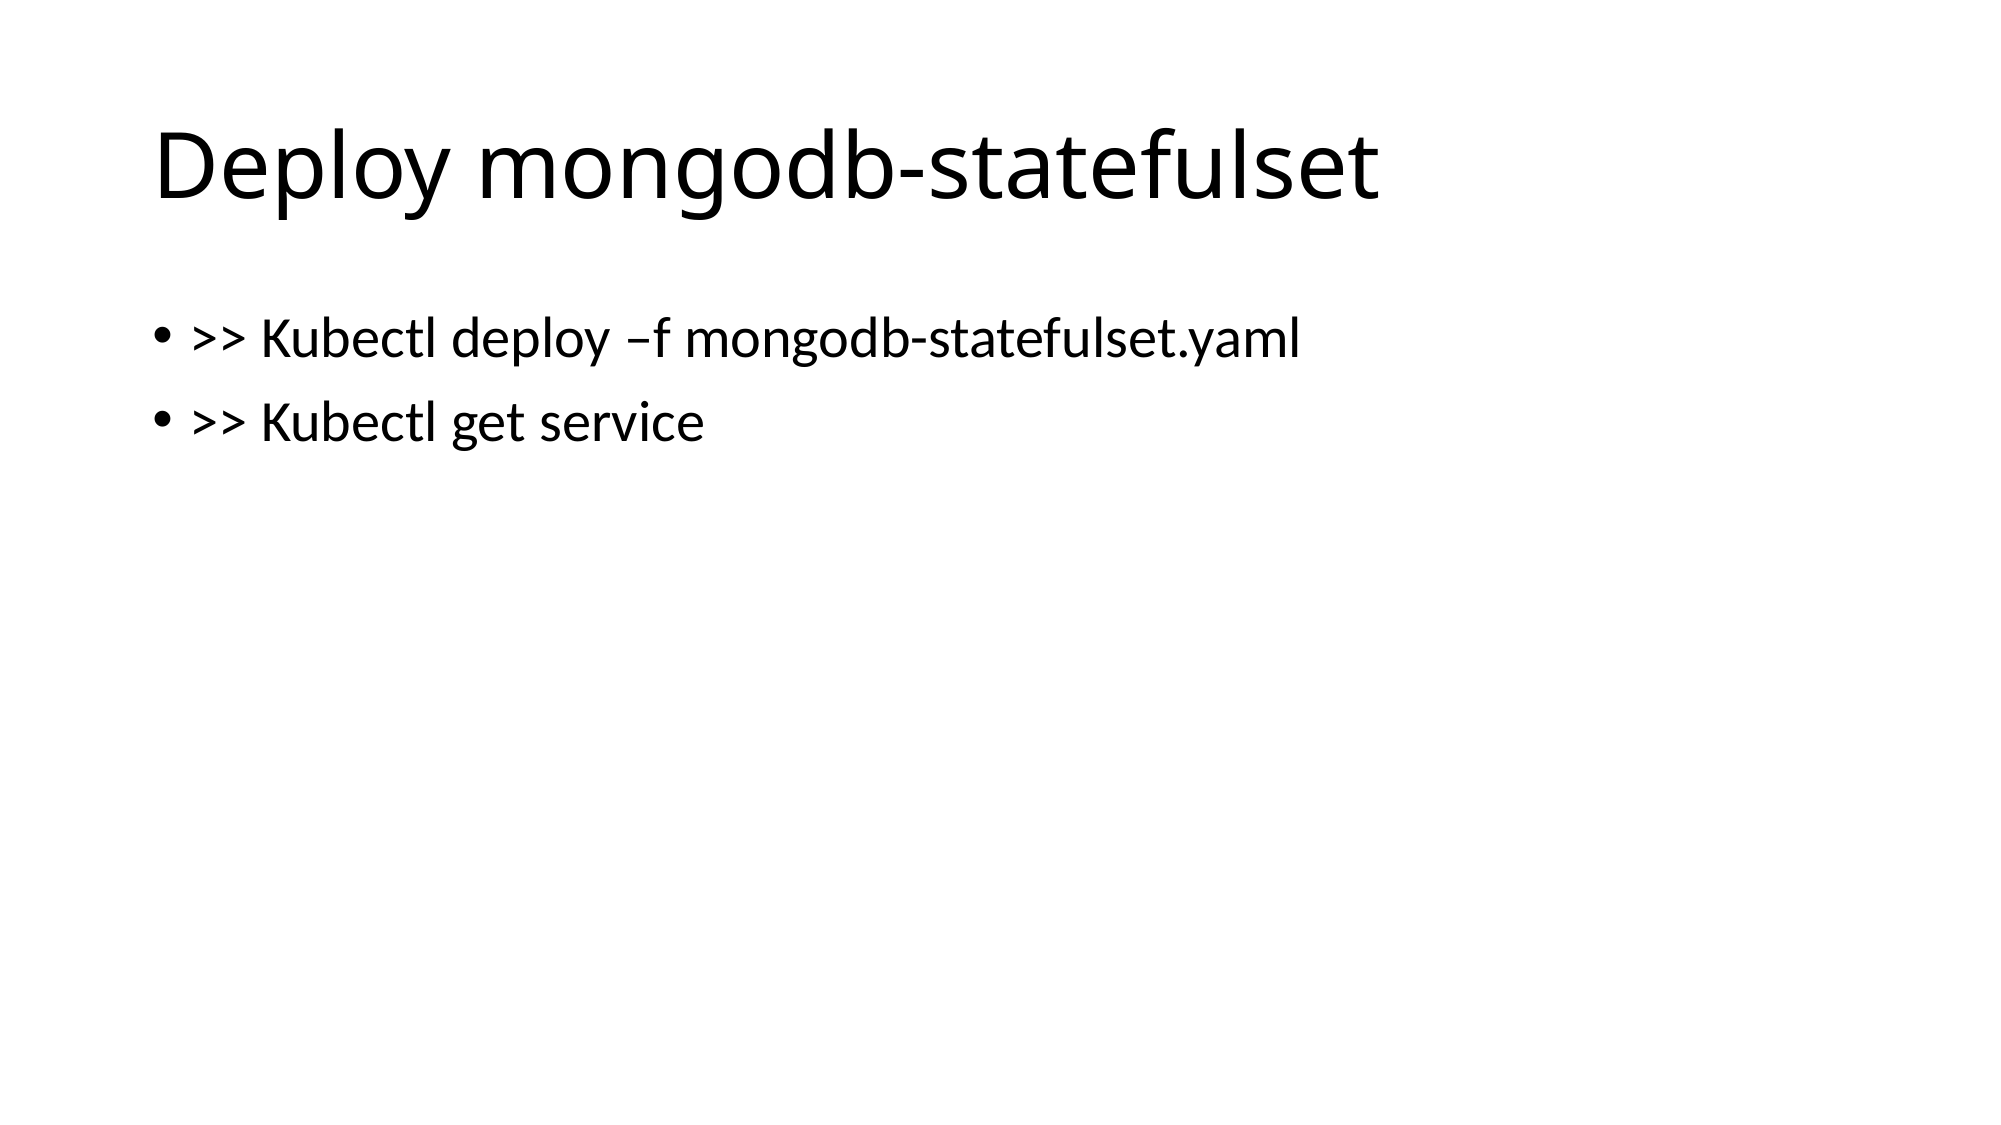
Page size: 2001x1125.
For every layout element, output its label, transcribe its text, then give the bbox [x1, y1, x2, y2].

list >> Kubectl deploy –f mongodb-statefulset.yaml >> Kubectl get service [137, 299, 1863, 1014]
title Deploy mongodb-statefulset [137, 59, 1863, 278]
